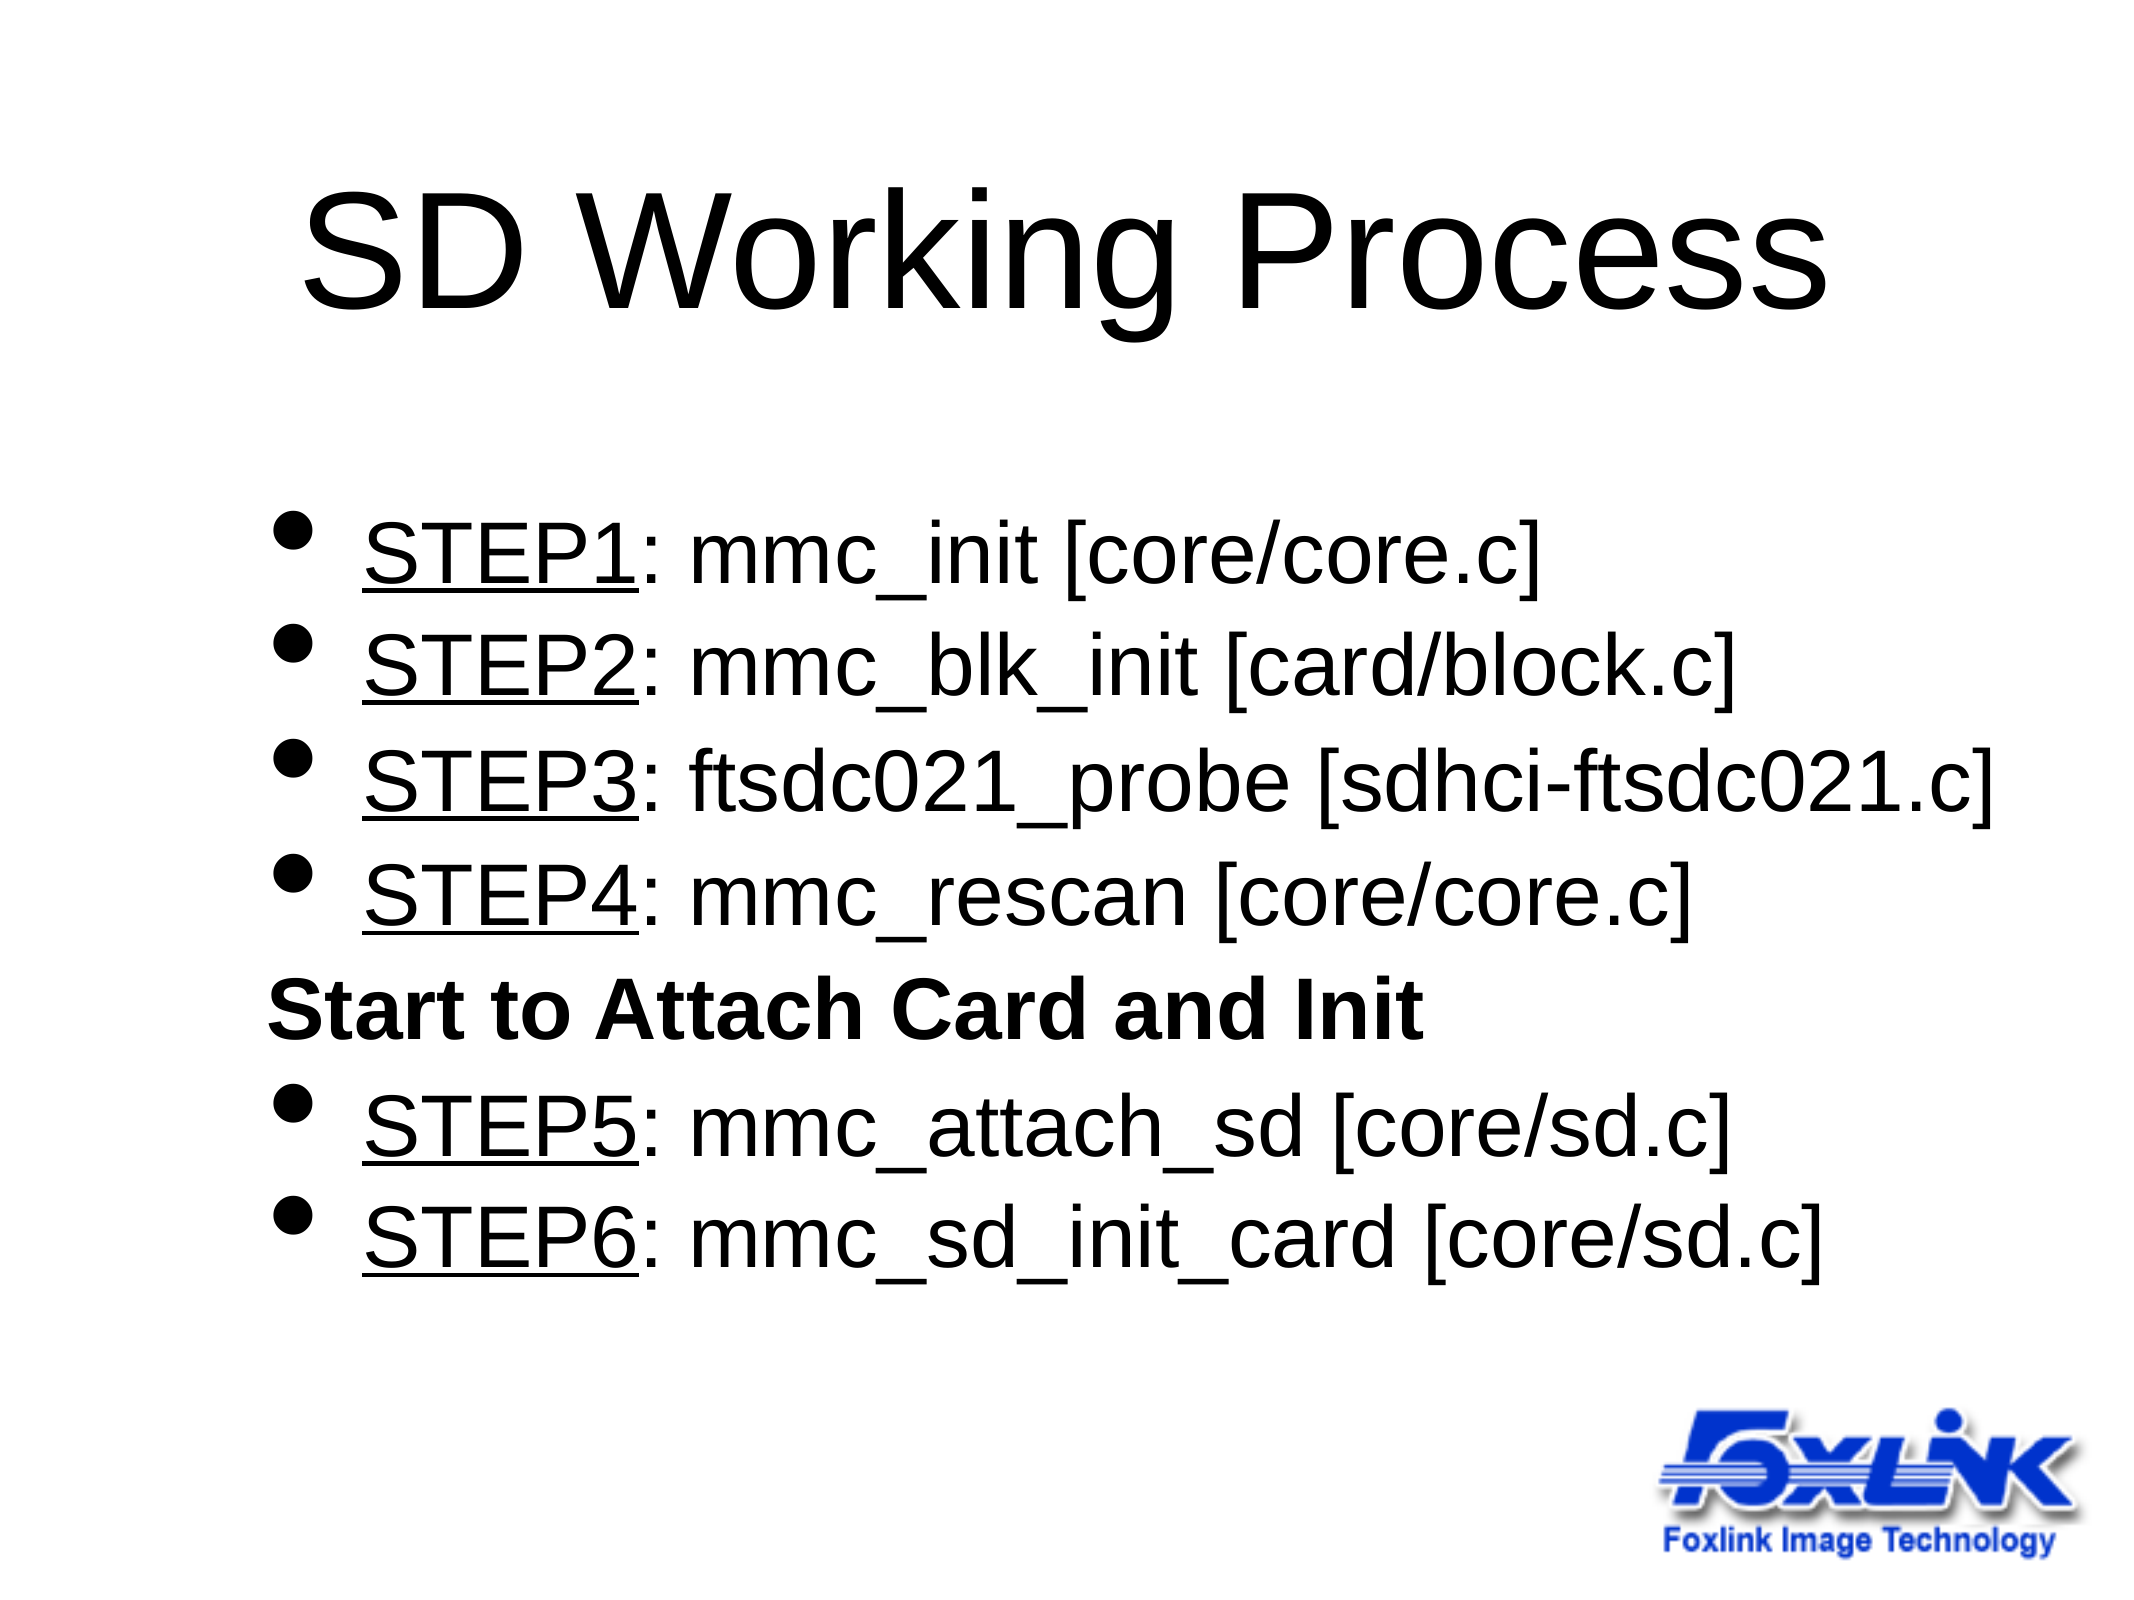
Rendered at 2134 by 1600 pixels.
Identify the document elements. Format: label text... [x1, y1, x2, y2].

picture [1633, 1401, 2098, 1566]
text_box STEP2: mmc_blk_init [card/block.c] [208, 566, 1925, 682]
list STEP1: mmc_init [core/core.c] [207, 453, 1926, 643]
text_box STEP6: mmc_sd_init_card [core/sd.c] [208, 1138, 2047, 1327]
text_box STEP4: mmc_rescan [core/core.c] [208, 796, 2047, 985]
text_box STEP5: mmc_attach_sd [core/sd.c] [208, 1027, 2047, 1138]
text_box Start to Attach Card and Init [258, 910, 2097, 1099]
text_box STEP3: ftsdc021_probe [sdhci-ftsdc021.c] [208, 682, 2047, 796]
title SD Working Process [0, 41, 2132, 443]
